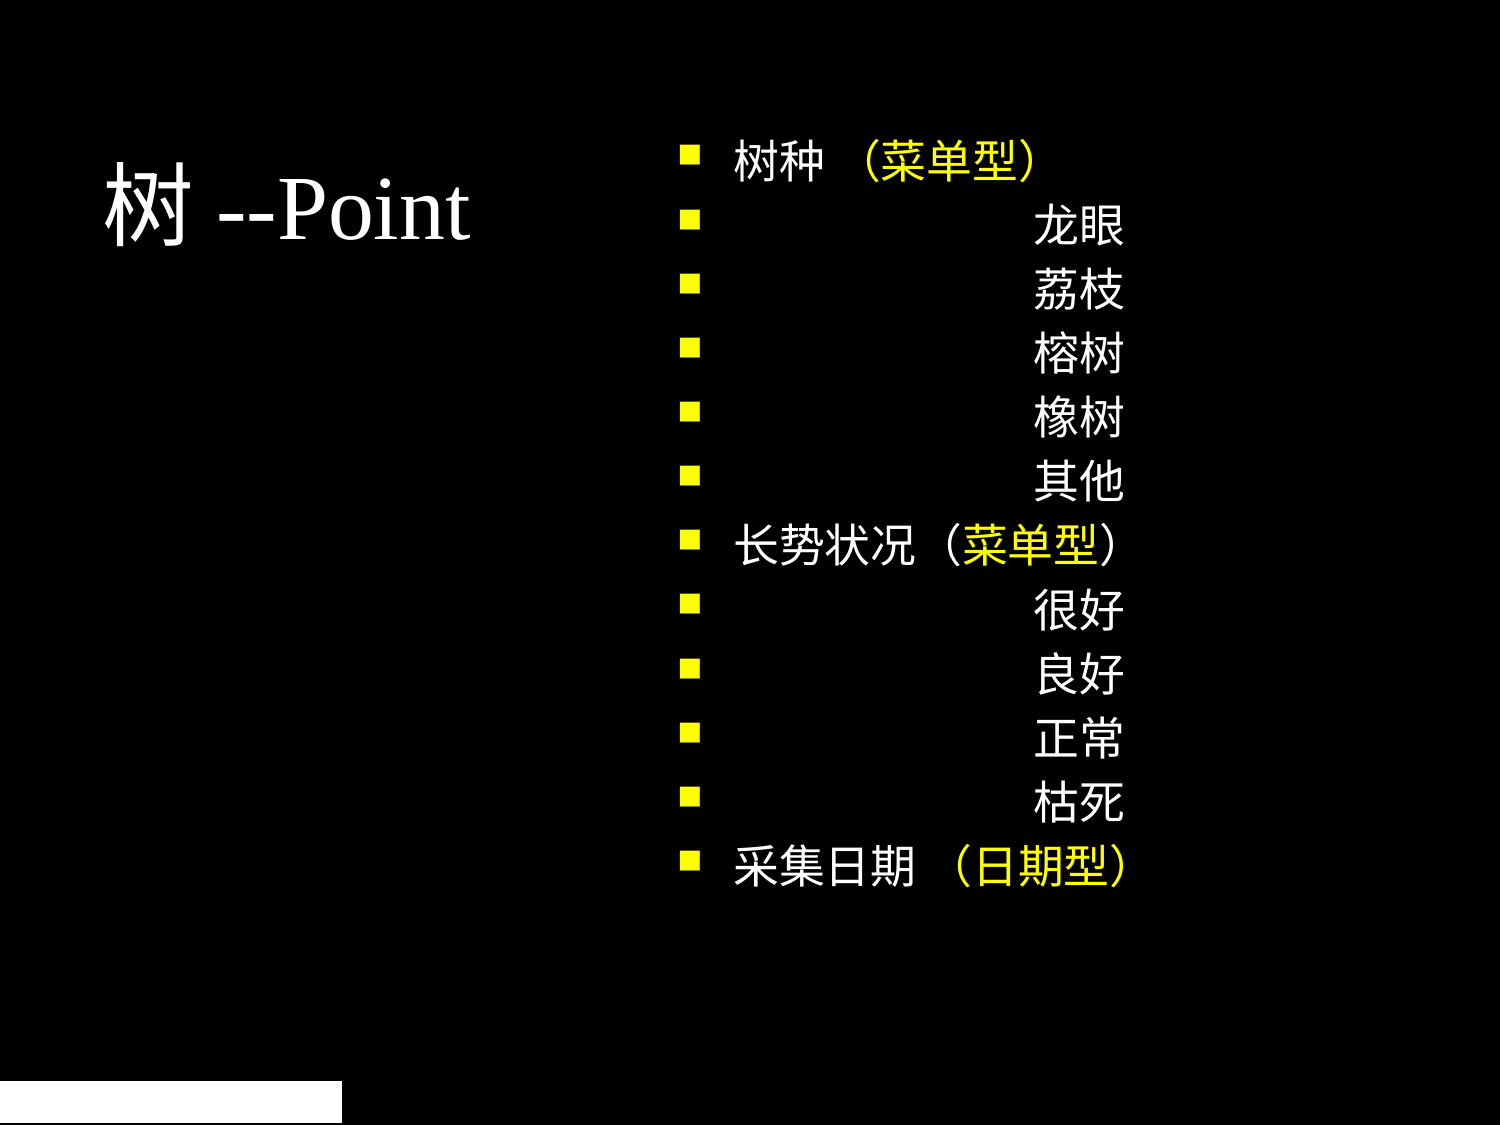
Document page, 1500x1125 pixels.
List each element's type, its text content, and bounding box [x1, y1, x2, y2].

text_box 树种 （菜单型） 龙眼 荔枝 榕树 橡树 其他 长势状况（菜单型） 很好 良好 正常 枯死 采集日期 （日期型） [662, 124, 1398, 1088]
title 树--Point [87, 77, 1425, 266]
